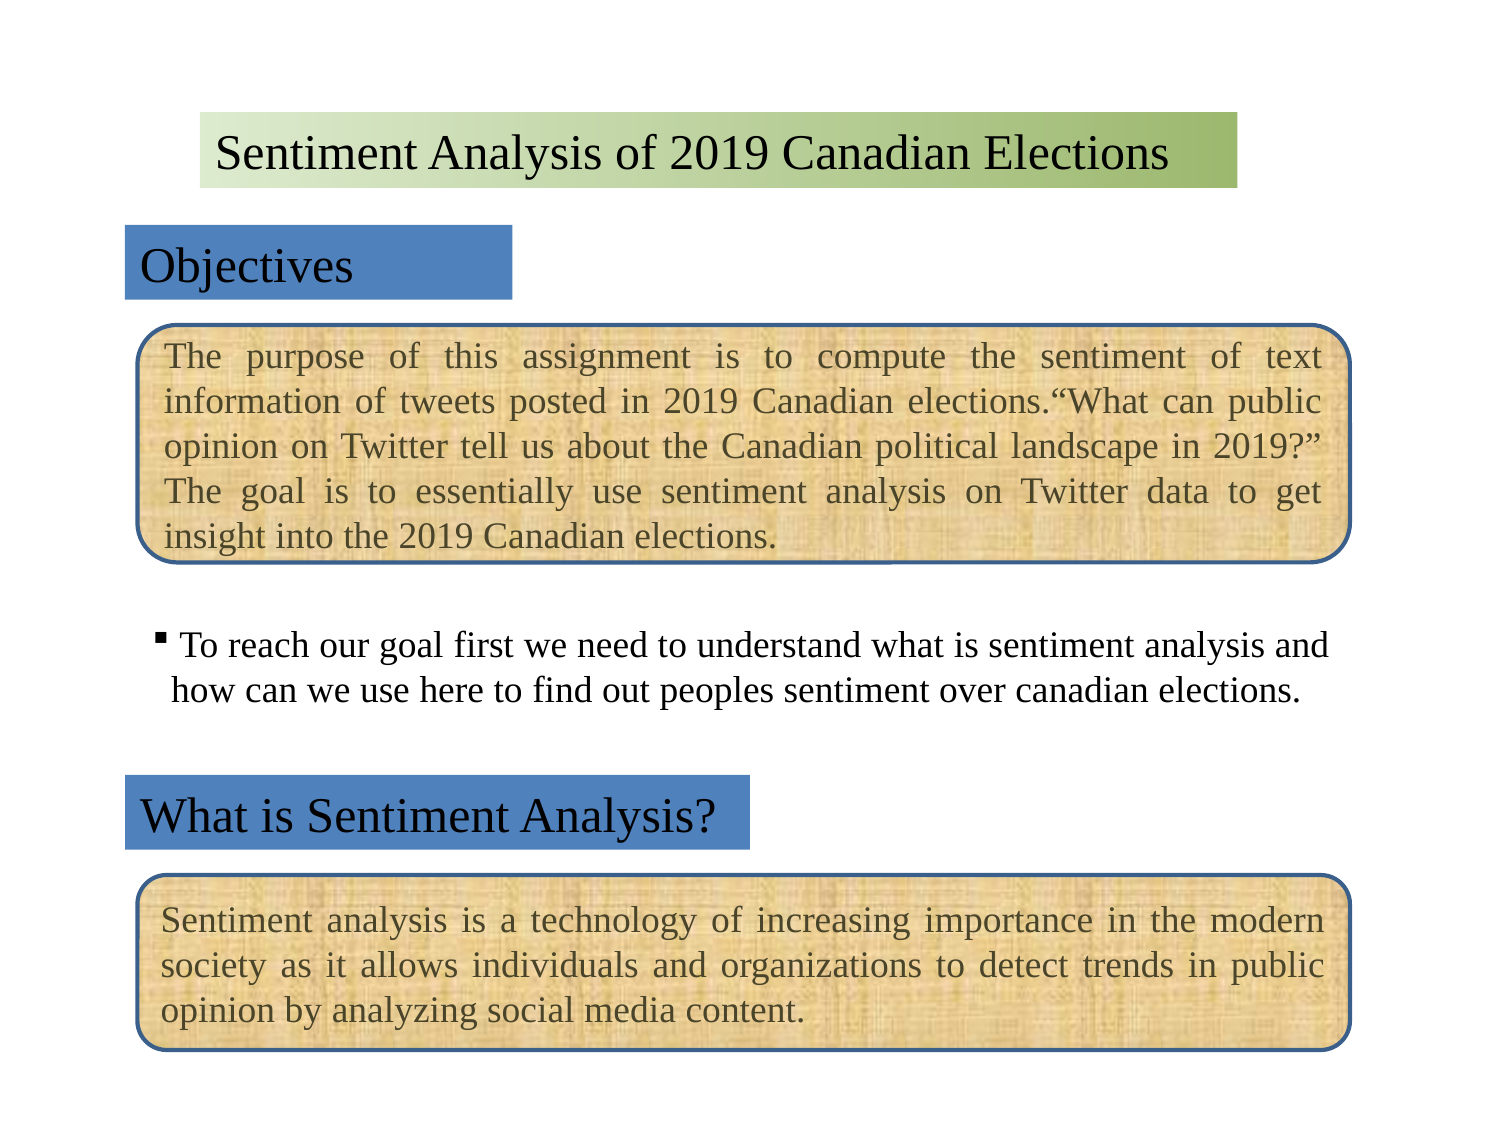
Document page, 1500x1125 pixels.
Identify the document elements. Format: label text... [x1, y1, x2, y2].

text_box Objectives [124, 224, 513, 300]
text_box The purpose of this assignment is to compute the sentiment of text information of tweets posted in 2019 Canadian elections.“What can public opinion on Twitter tell us about the Canadian political landscape in 2019?” The goal is to essentially use sentiment analysis on Twitter data to get insight into the 2019 Canadian elections. [135, 322, 1353, 565]
text_box What is Sentiment Analysis? [125, 774, 750, 850]
text_box To reach our goal first we need to understand what is sentiment analysis and how can we use here to find out peoples sentiment over canadian elections. [137, 612, 1375, 718]
text_box Sentiment Analysis of 2019 Canadian Elections [199, 112, 1238, 188]
text_box Sentiment analysis is a technology of increasing importance in the modern society as it allows individuals and organizations to detect trends in public opinion by analyzing social media content. [135, 872, 1353, 1053]
